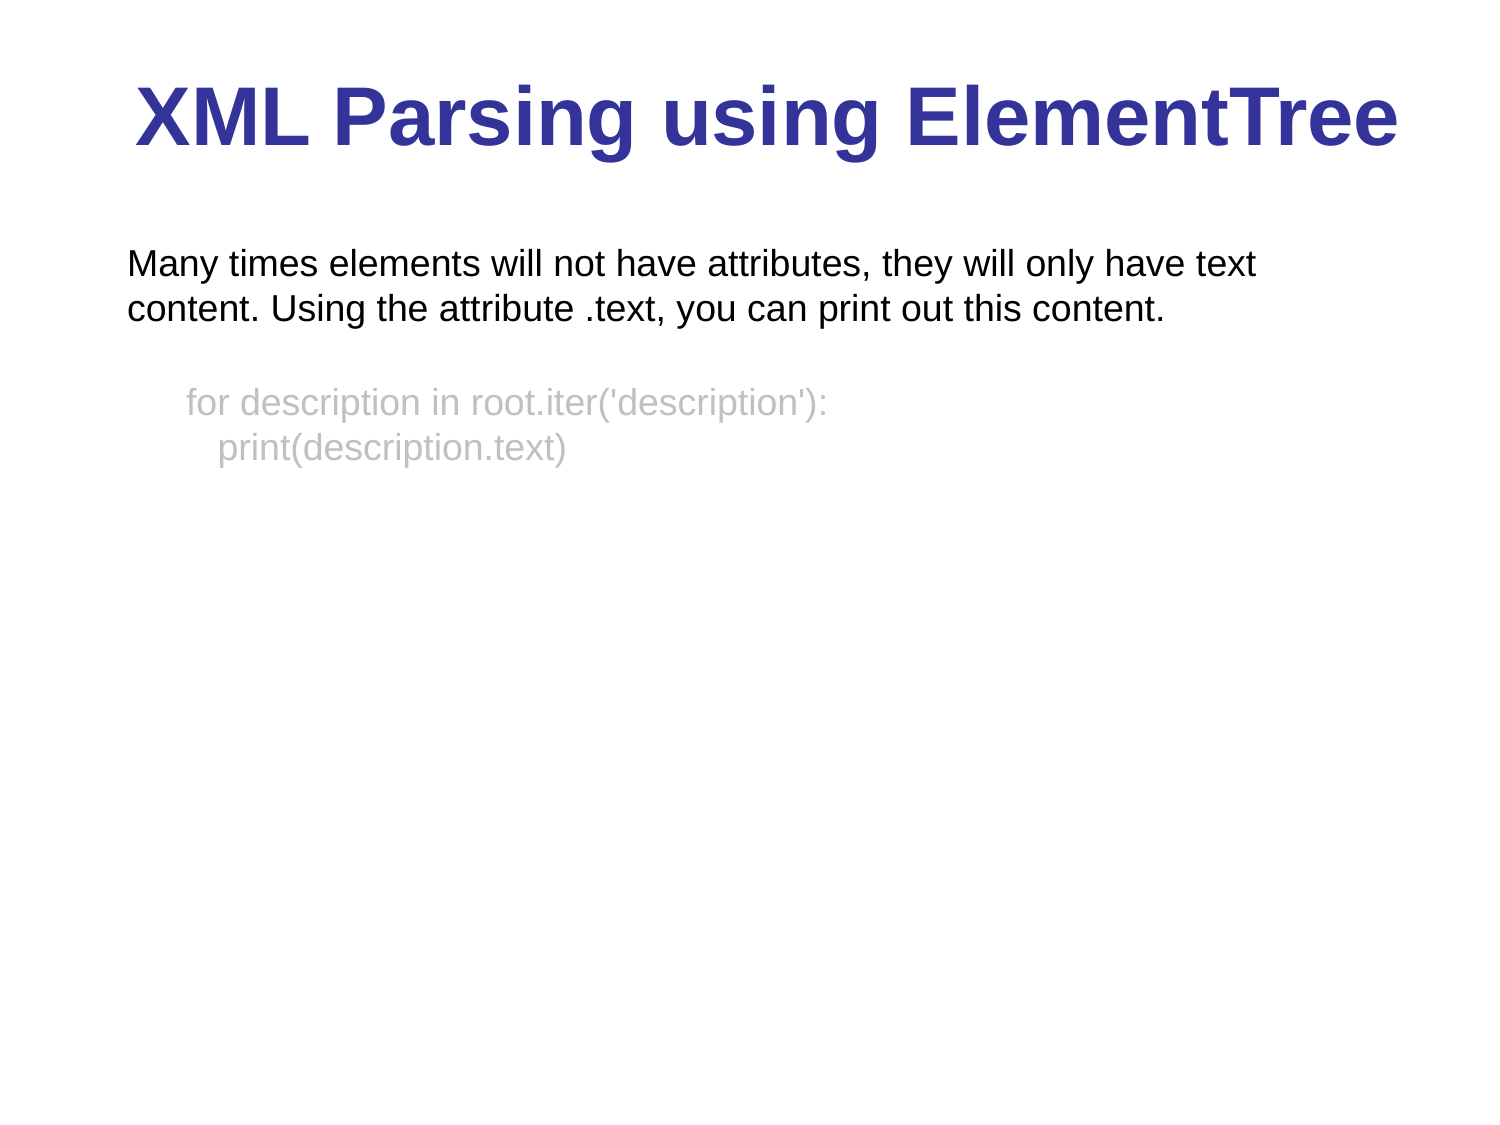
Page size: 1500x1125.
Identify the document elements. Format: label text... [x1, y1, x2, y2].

text_box for description in root.iter('description'): print(description.text) [171, 370, 922, 568]
list XML Parsing using ElementTree [75, 54, 1425, 798]
text_box Many times elements will not have attributes, they will only have text content. Using the attribute .text, you can print out this content. [112, 231, 1353, 338]
